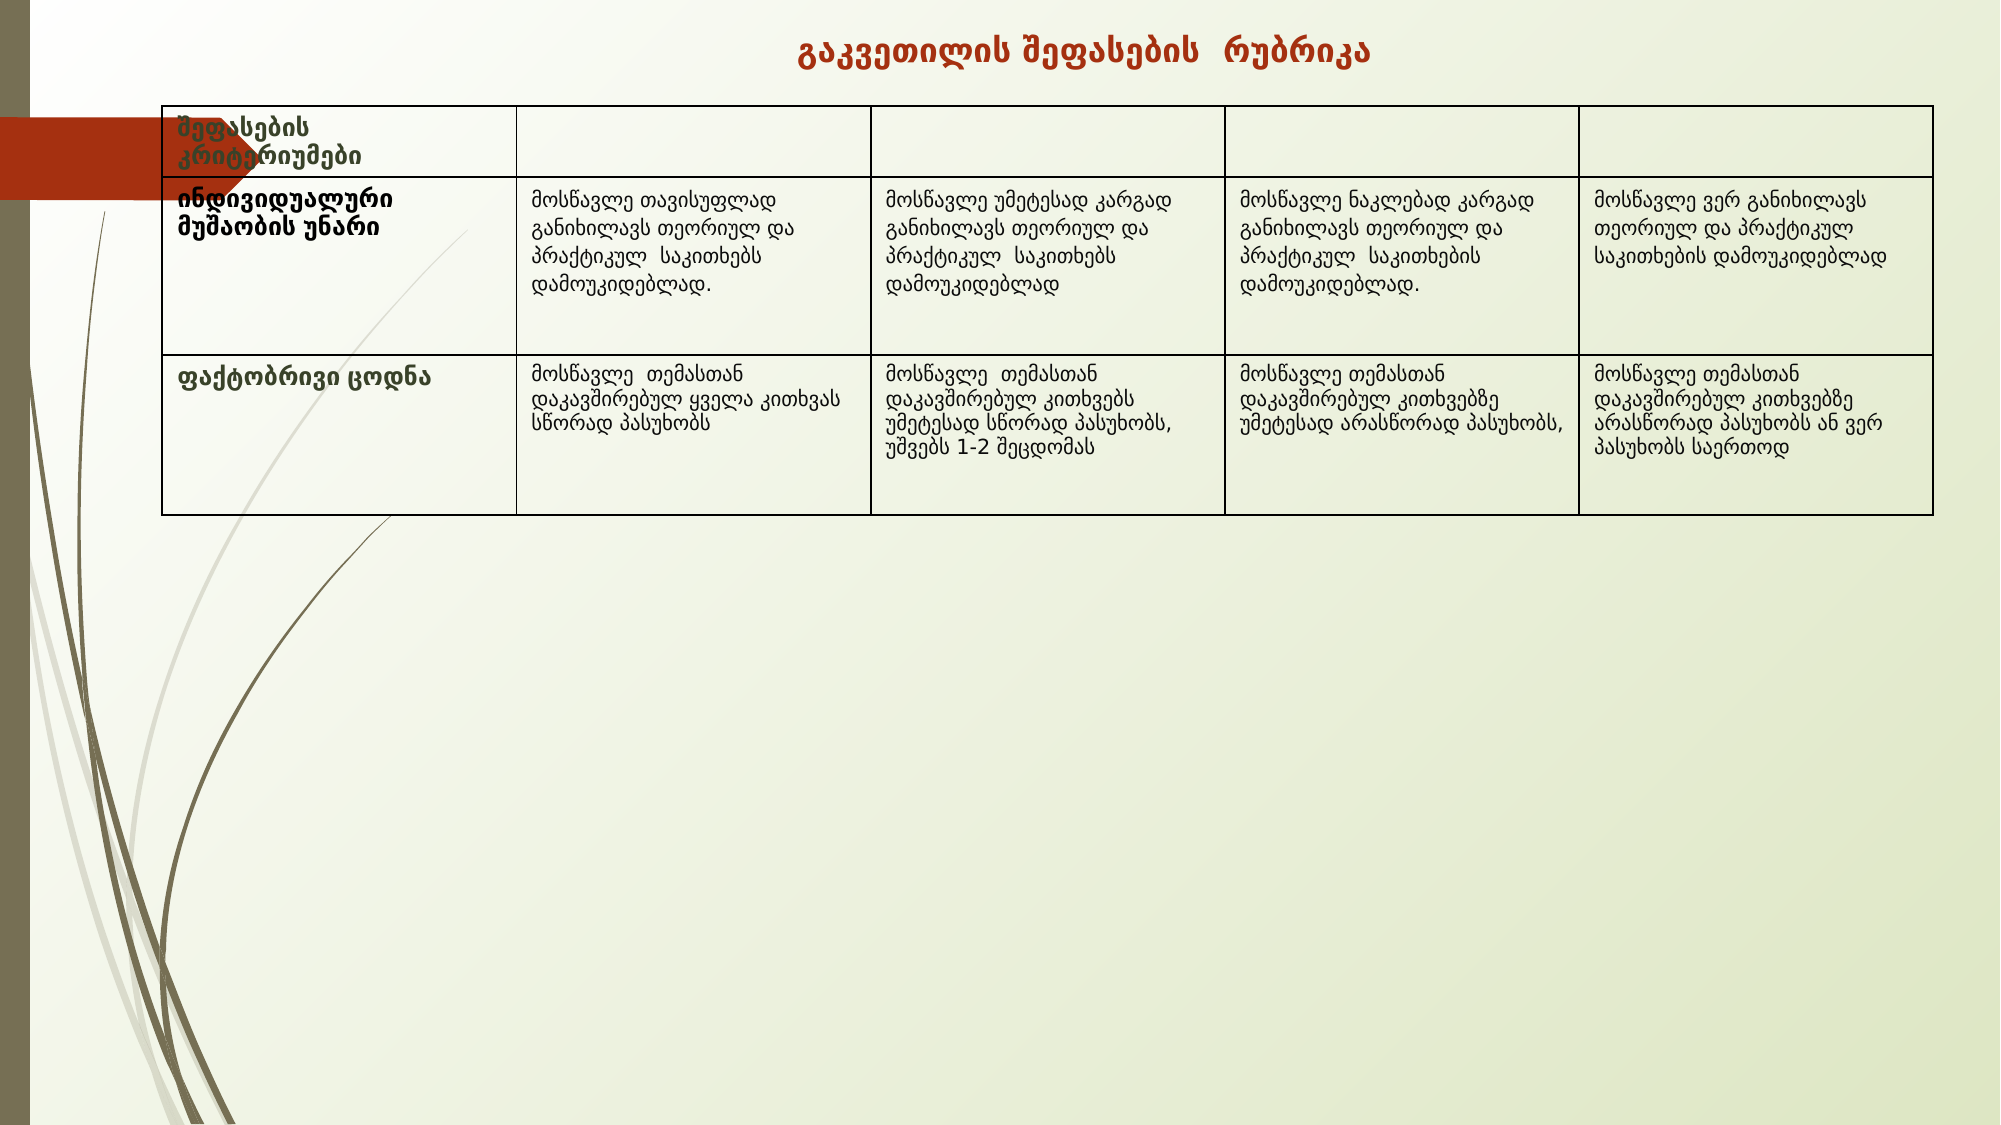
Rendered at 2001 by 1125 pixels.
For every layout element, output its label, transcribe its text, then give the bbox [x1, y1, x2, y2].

table_cell მოსწავლე თემასთან დაკავშირებულ კითხვებს უმეტესად სწორად პასუხობს, უშვებს 1-2 შეცდომას [872, 356, 1224, 514]
table_cell მოსწავლე თავისუფლად განიხილავს თეორიულ და პრაქტიკულ საკითხებს დამოუკიდებლად. [517, 178, 870, 354]
table_cell მოსწავლე თემასთან დაკავშირებულ ყველა კითხვას სწორად პასუხობს [517, 356, 870, 514]
table_cell მოსწავლე ნაკლებად კარგად განიხილავს თეორიულ და პრაქტიკულ საკითხების დამოუკიდებლად. [1226, 178, 1578, 354]
table_cell მოსწავლე ვერ განიხილავს თეორიულ და პრაქტიკულ საკითხების დამოუკიდებლად [1580, 178, 1932, 354]
table_header [1226, 107, 1578, 176]
table_header [872, 107, 1224, 176]
title გაკვეთილის შეფასების რუბრიკა [425, 21, 1745, 105]
table_header [1580, 107, 1932, 176]
table_cell ფაქტობრივი ცოდნა [163, 356, 516, 514]
table_cell მოსწავლე თემასთან დაკავშირებულ კითხვებზე უმეტესად არასწორად პასუხობს, [1226, 356, 1578, 514]
table_cell ინდივიდუალური მუშაობის უნარი [163, 178, 516, 354]
table_header შეფასების კრიტერიუმები [163, 107, 516, 176]
table_cell მოსწავლე თემასთან დაკავშირებულ კითხვებზე არასწორად პასუხობს ან ვერ პასუხობს საერთოდ [1580, 356, 1932, 514]
table_header [517, 107, 870, 176]
table_cell მოსწავლე უმეტესად კარგად განიხილავს თეორიულ და პრაქტიკულ საკითხებს დამოუკიდებლად [872, 178, 1224, 354]
